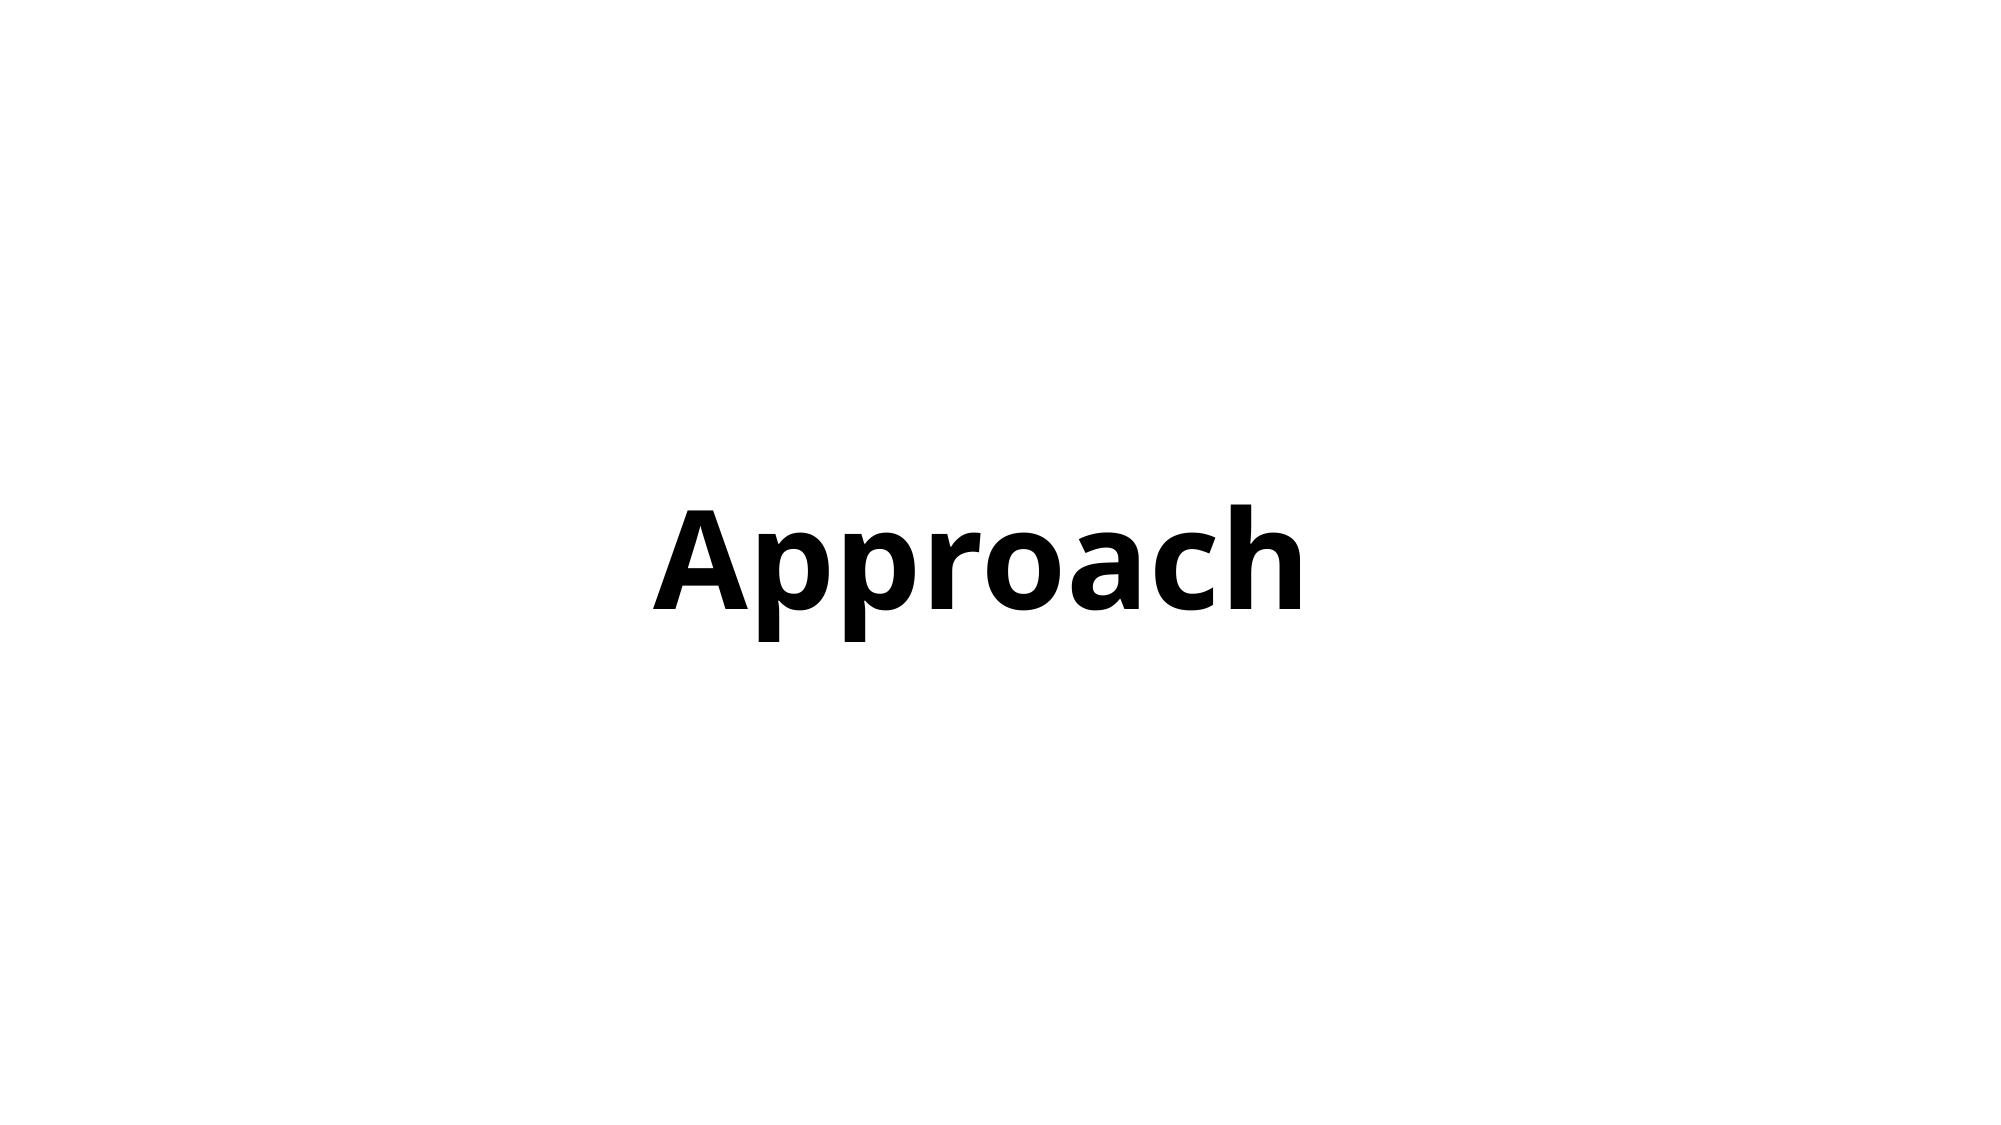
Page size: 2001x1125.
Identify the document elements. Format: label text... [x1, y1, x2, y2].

title Approach [249, 478, 1750, 647]
